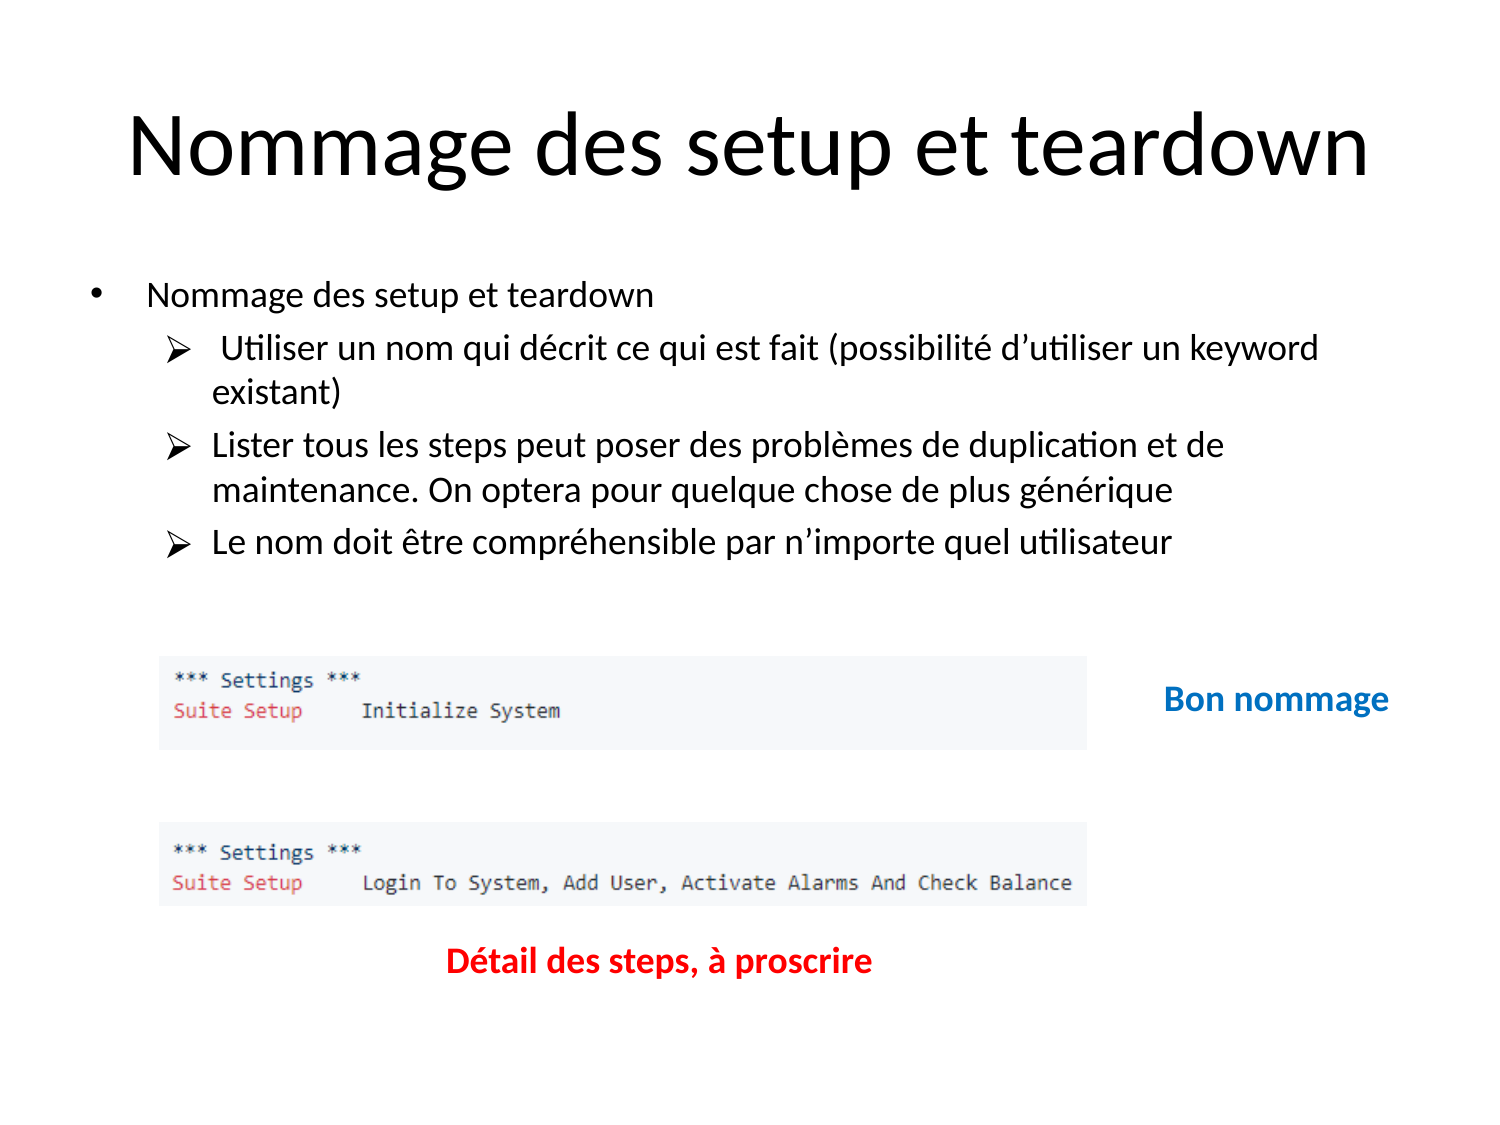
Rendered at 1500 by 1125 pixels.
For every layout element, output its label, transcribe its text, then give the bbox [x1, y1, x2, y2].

text_box Bon nommage [1148, 666, 1407, 727]
text_box Détail des steps, à proscrire [430, 928, 891, 989]
title Nommage des setup et teardown [75, 45, 1425, 233]
list Nommage des setup et teardown Utiliser un nom qui décrit ce qui est fait (possibilité d’utiliser un keyword existant) Lister tous les steps peut poser des problèmes de duplication et de maintenance. On optera pour quelque chose de plus générique Le nom doit être compréhensible par n’importe quel utilisateur [75, 262, 1425, 1005]
picture [159, 822, 1087, 906]
picture [159, 656, 1087, 750]
